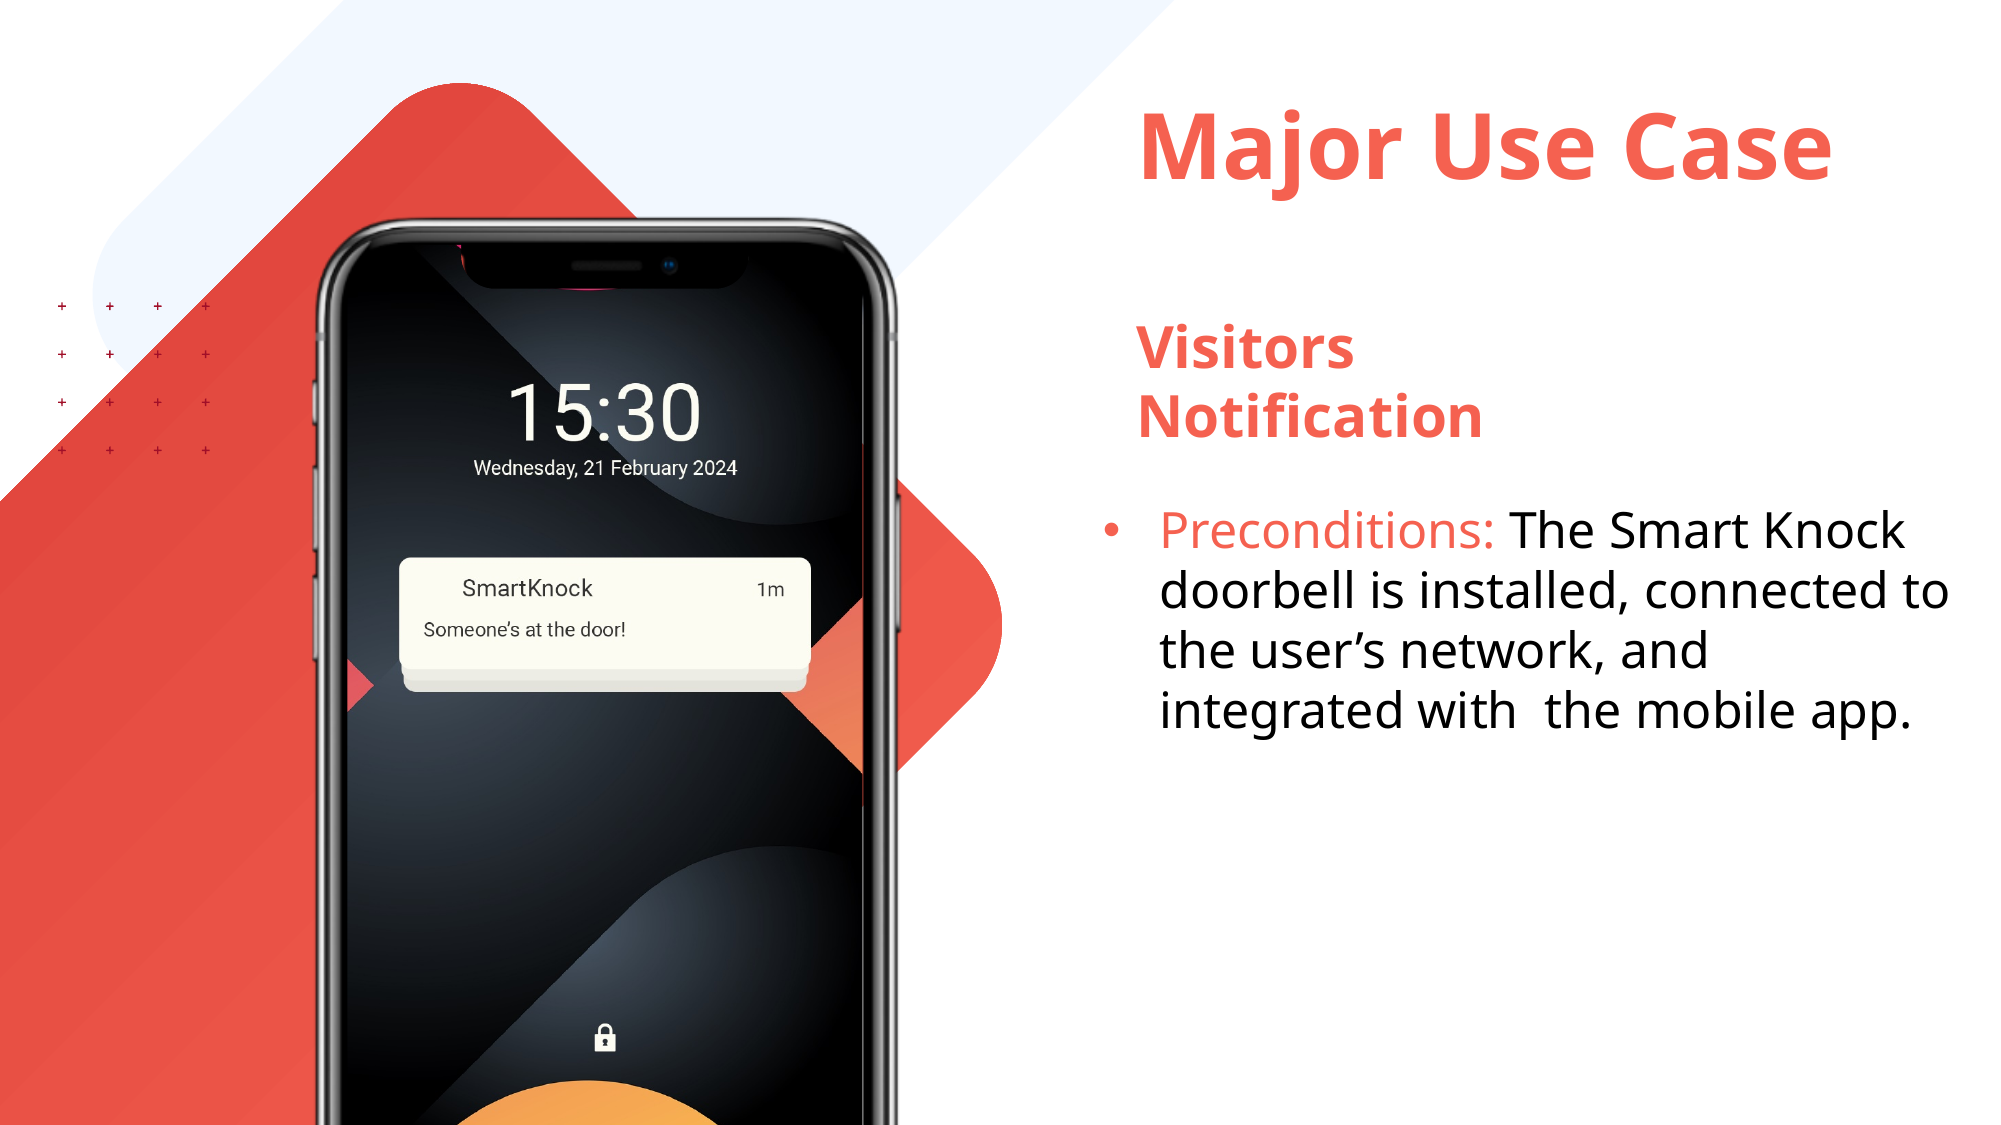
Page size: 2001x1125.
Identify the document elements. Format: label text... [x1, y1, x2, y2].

text_box [201, 350, 210, 359]
text_box [201, 446, 210, 455]
text_box [201, 302, 210, 311]
text_box [58, 398, 66, 407]
picture [311, 215, 903, 1125]
text_box [106, 446, 114, 455]
text_box [201, 398, 210, 407]
text_box [153, 446, 162, 455]
text_box [58, 350, 66, 359]
text_box Preconditions: The Smart Knock doorbell is installed, connected to the user’s network, and integrated with the mobile app. [1088, 491, 1973, 747]
text_box [58, 446, 66, 455]
text_box Major Use Case [1121, 80, 1931, 206]
text_box Visitors Notification [1121, 302, 1693, 457]
